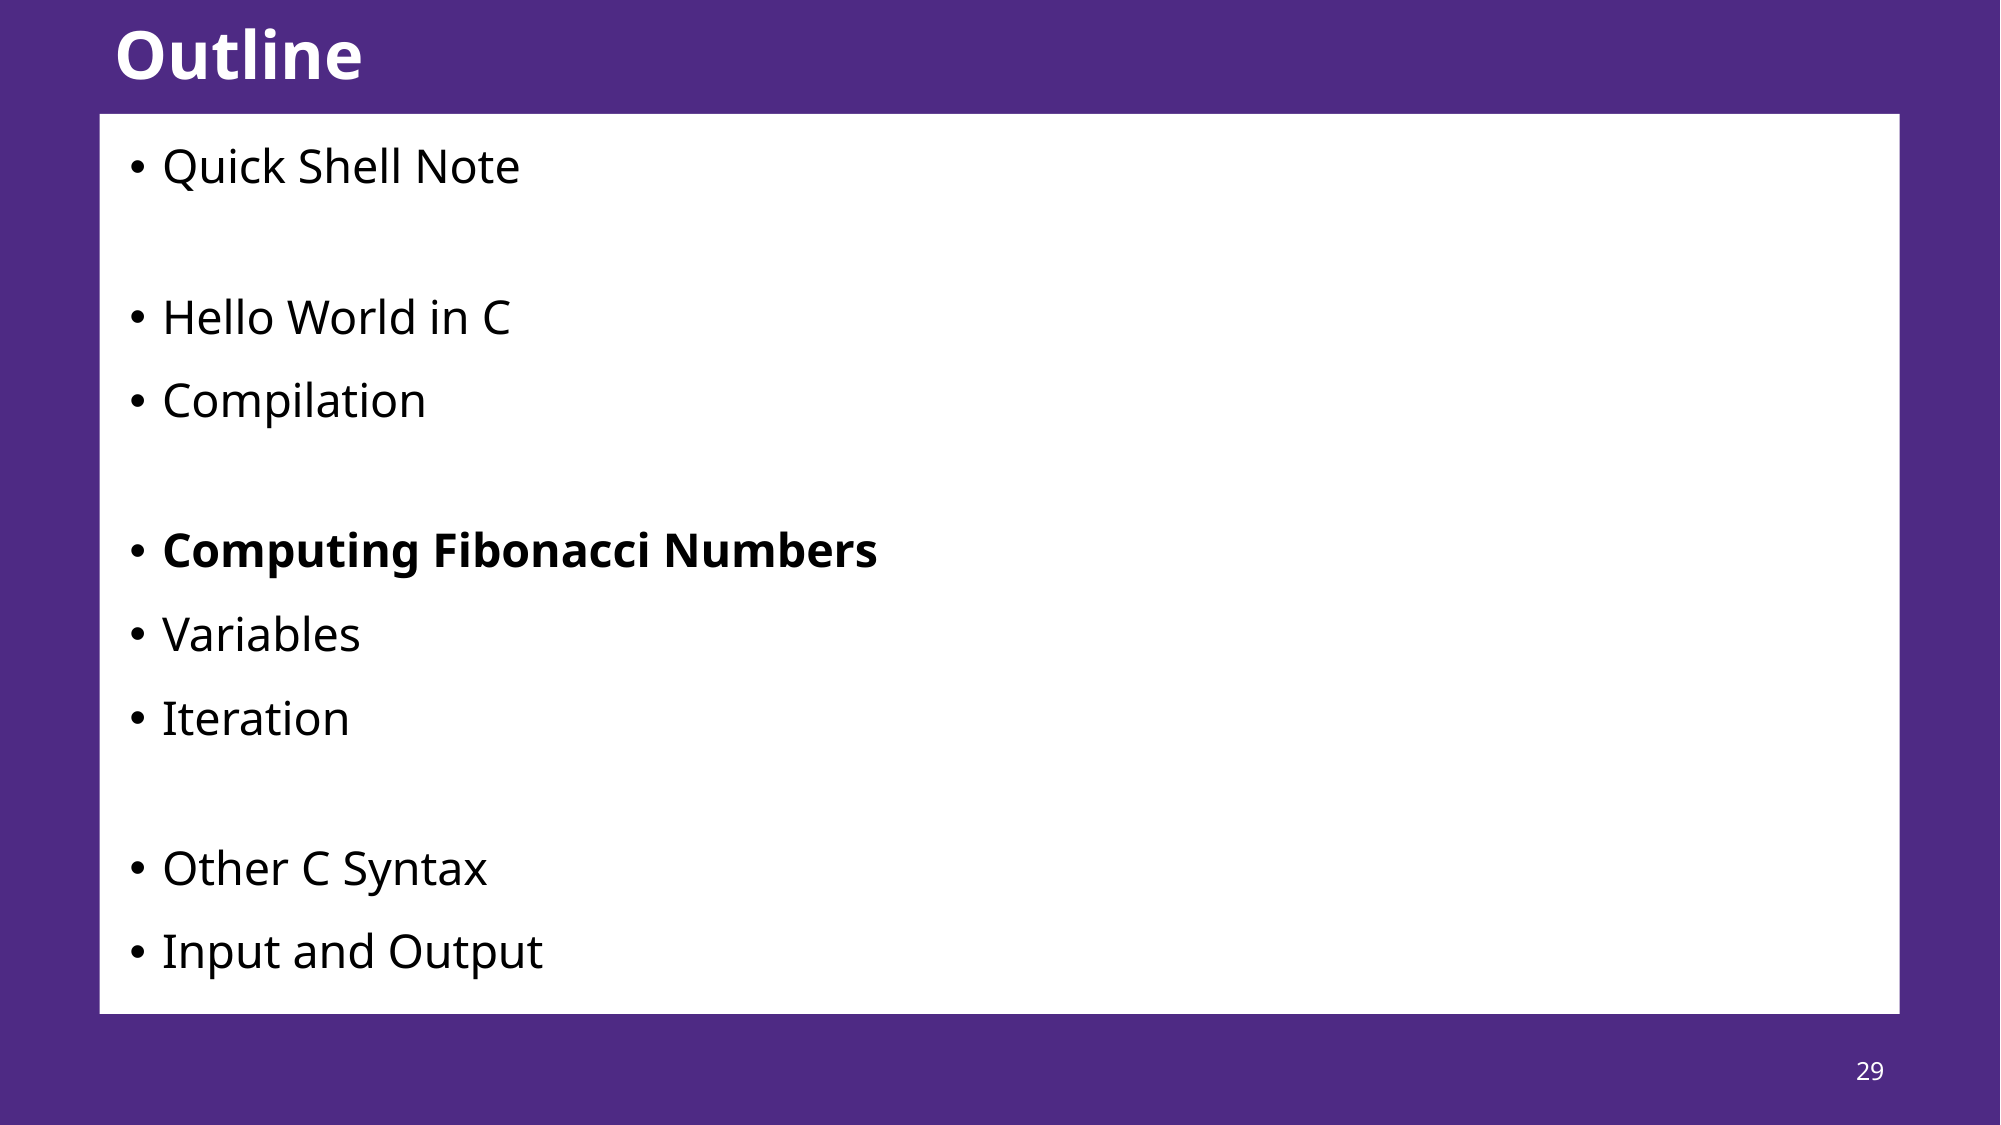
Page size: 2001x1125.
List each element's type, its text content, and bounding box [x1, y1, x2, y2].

slide_number 29 [1749, 1042, 1900, 1103]
list Quick Shell Note Hello World in C Compilation Computing Fibonacci Numbers Variables Iteration Other C Syntax Input and Output [99, 114, 1900, 1014]
title Outline [99, 1, 1900, 114]
